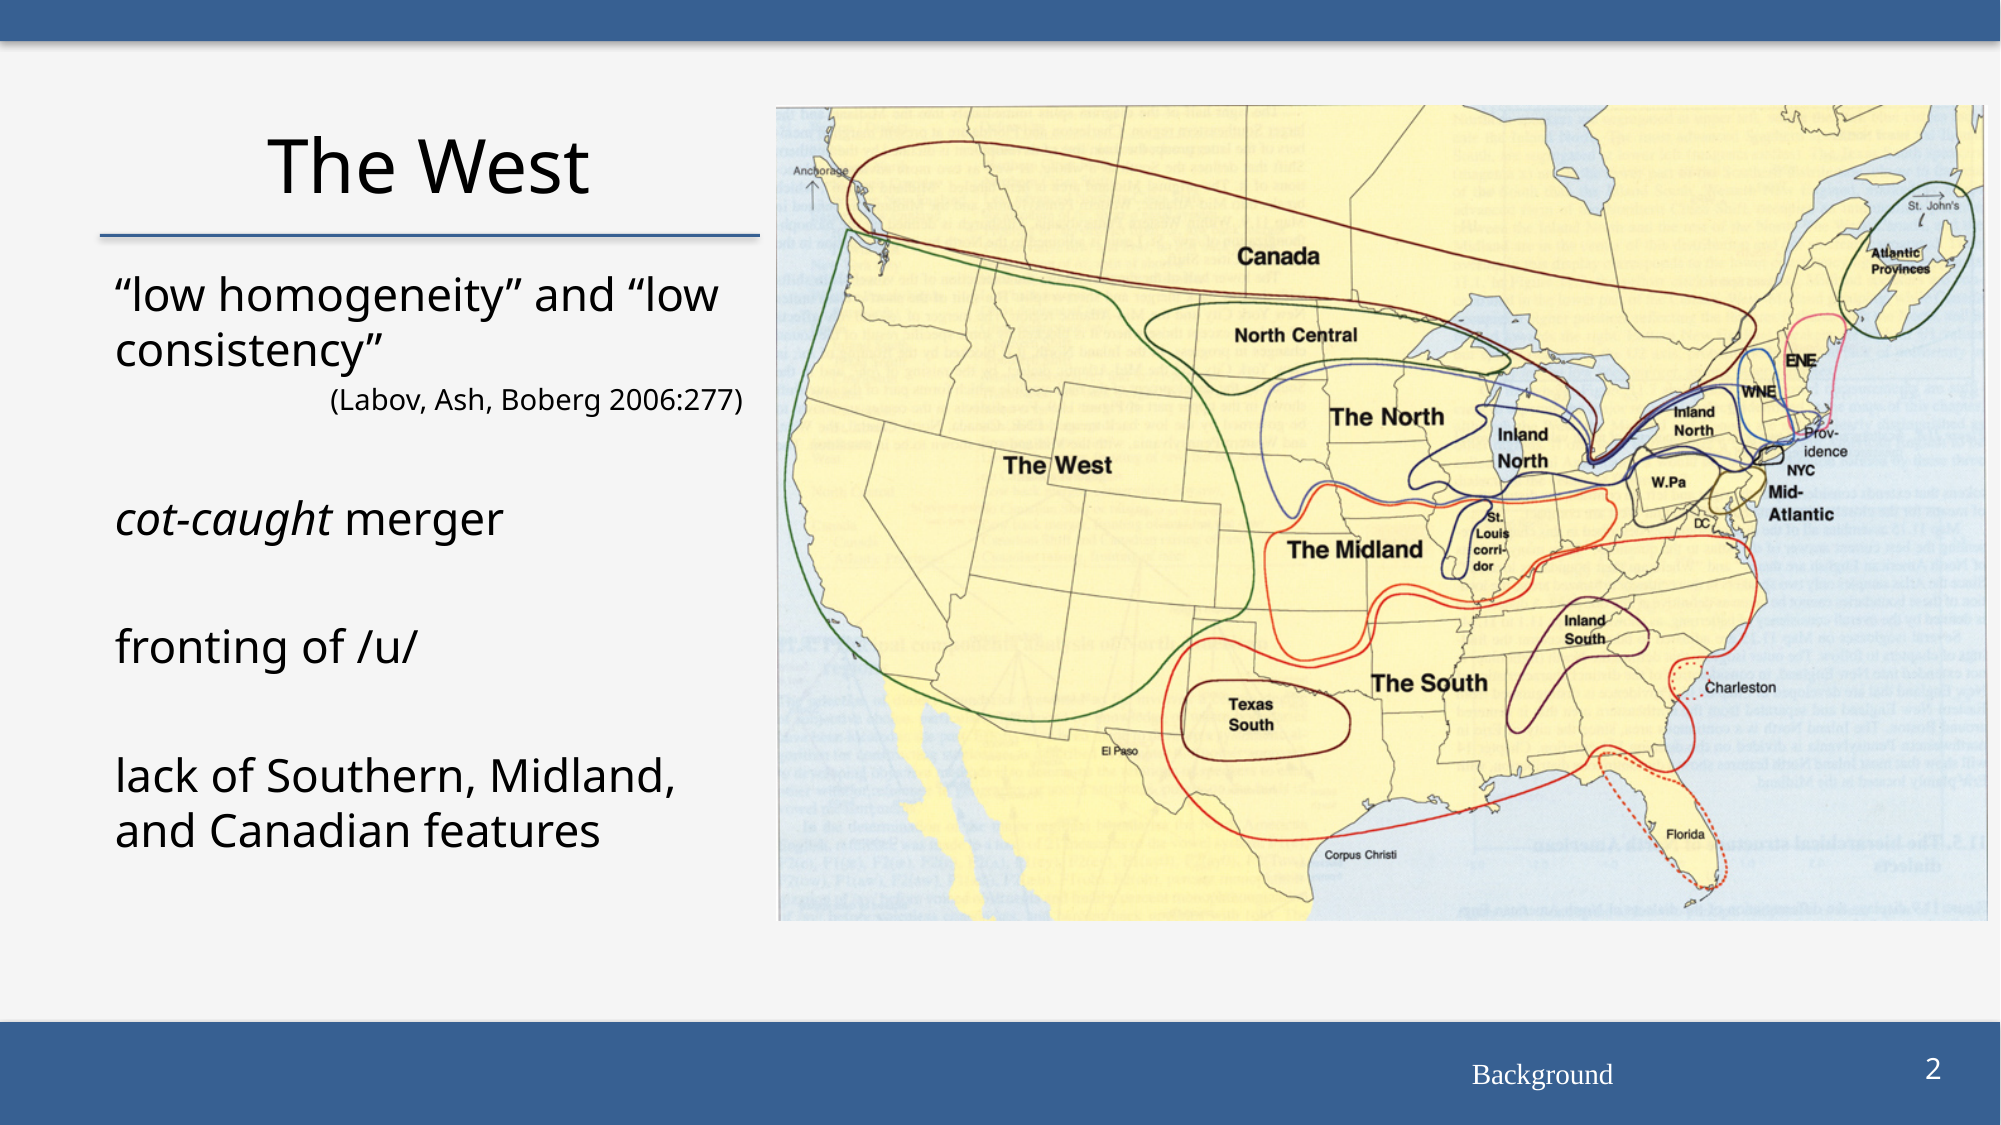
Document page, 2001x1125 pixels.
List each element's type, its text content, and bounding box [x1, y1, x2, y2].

picture [775, 105, 1988, 921]
title The West [99, 44, 758, 216]
slide_number 2 [1881, 1042, 1987, 1103]
list “low homogeneity” and “low consistency” (Labov, Ash, Boberg 2006:277) cot-caught merger fronting of /u/ lack of Southern, Midland, and Canadian features [99, 258, 758, 1005]
footer Background [1205, 1042, 1881, 1103]
